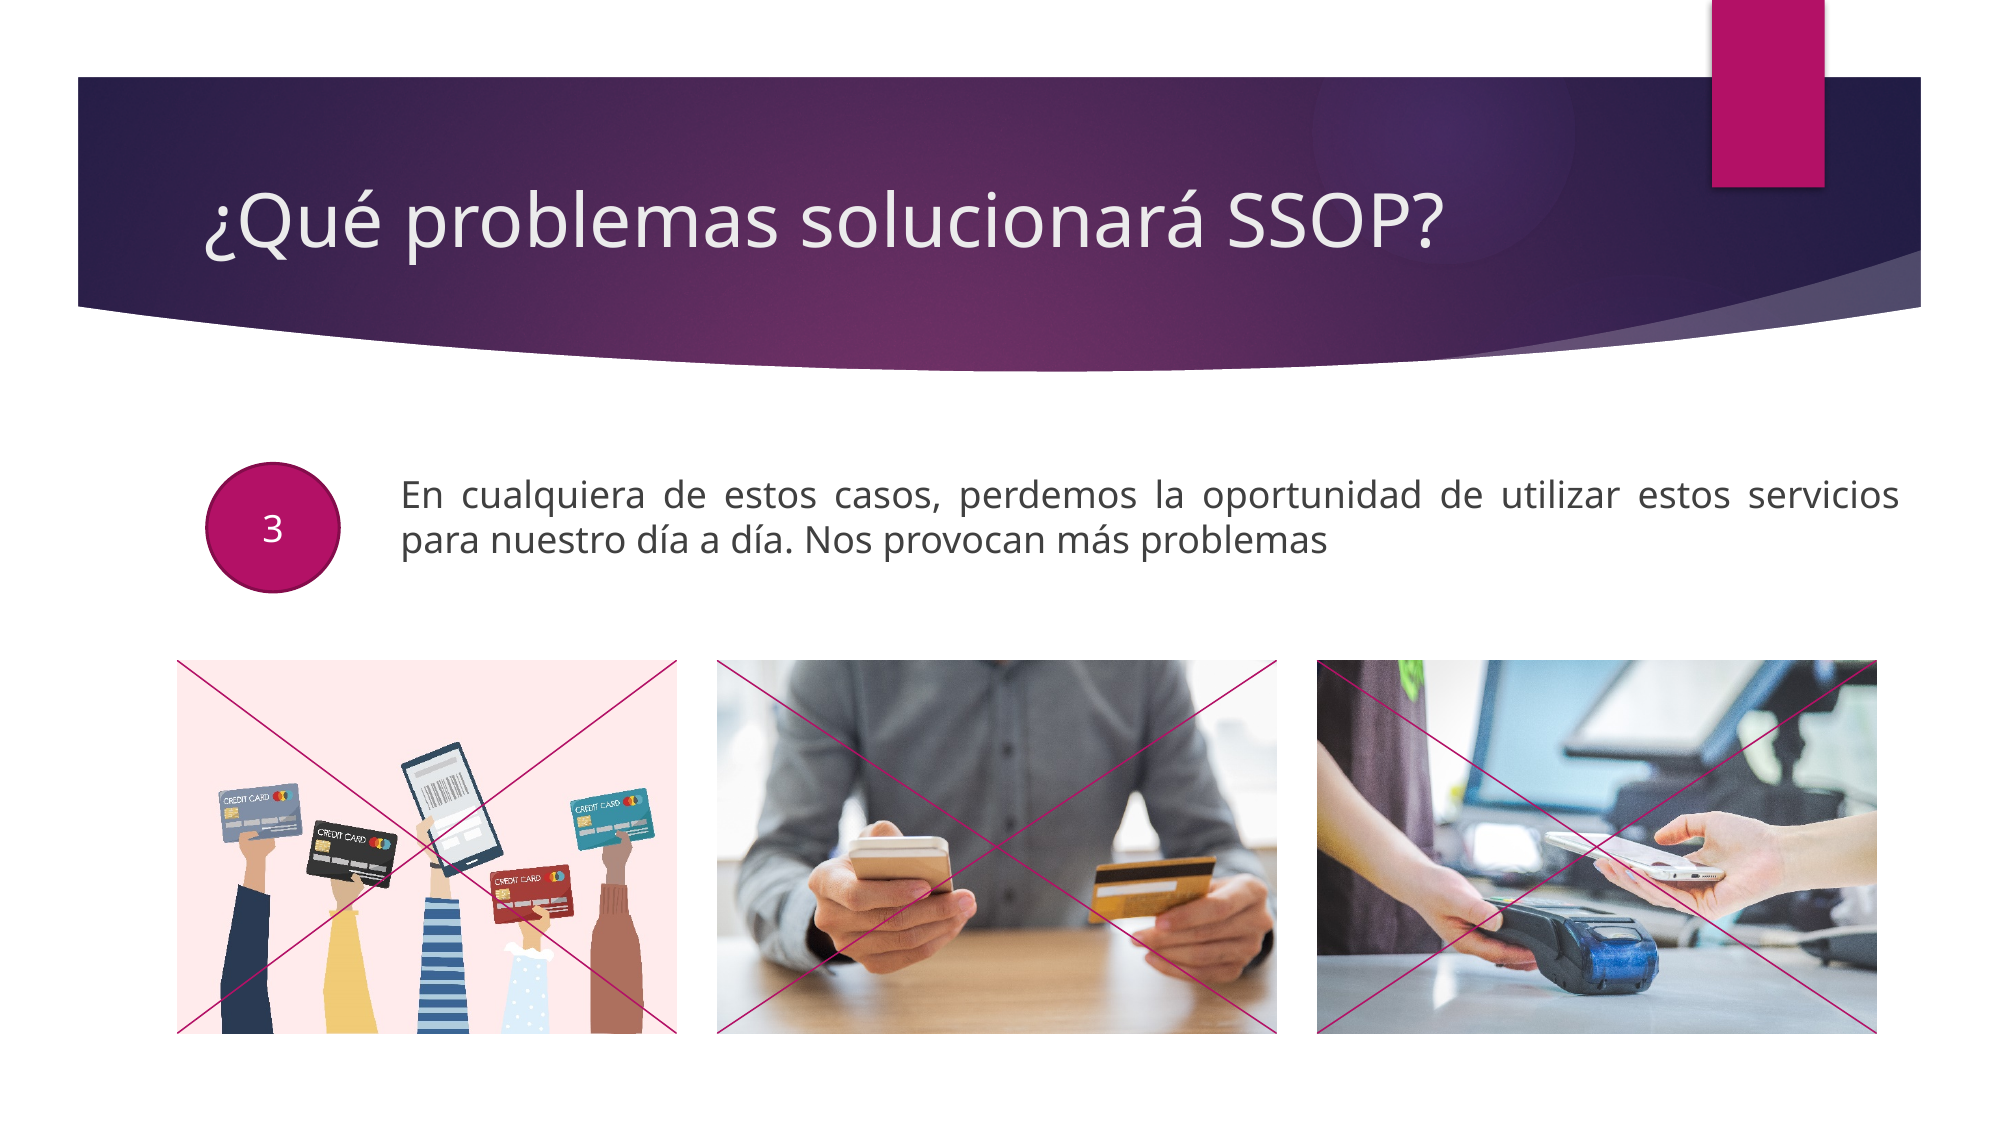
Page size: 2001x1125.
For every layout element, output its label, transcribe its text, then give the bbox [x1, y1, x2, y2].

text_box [717, 660, 1277, 1034]
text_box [1317, 660, 1877, 1034]
text_box 3 [205, 461, 341, 594]
text_box En cualquiera de estos casos, perdemos la oportunidad de utilizar estos servicios para nuestro día a día. Nos provocan más problemas [385, 463, 1917, 617]
title ¿Qué problemas solucionará SSOP? [189, 159, 1627, 276]
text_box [177, 660, 677, 1034]
